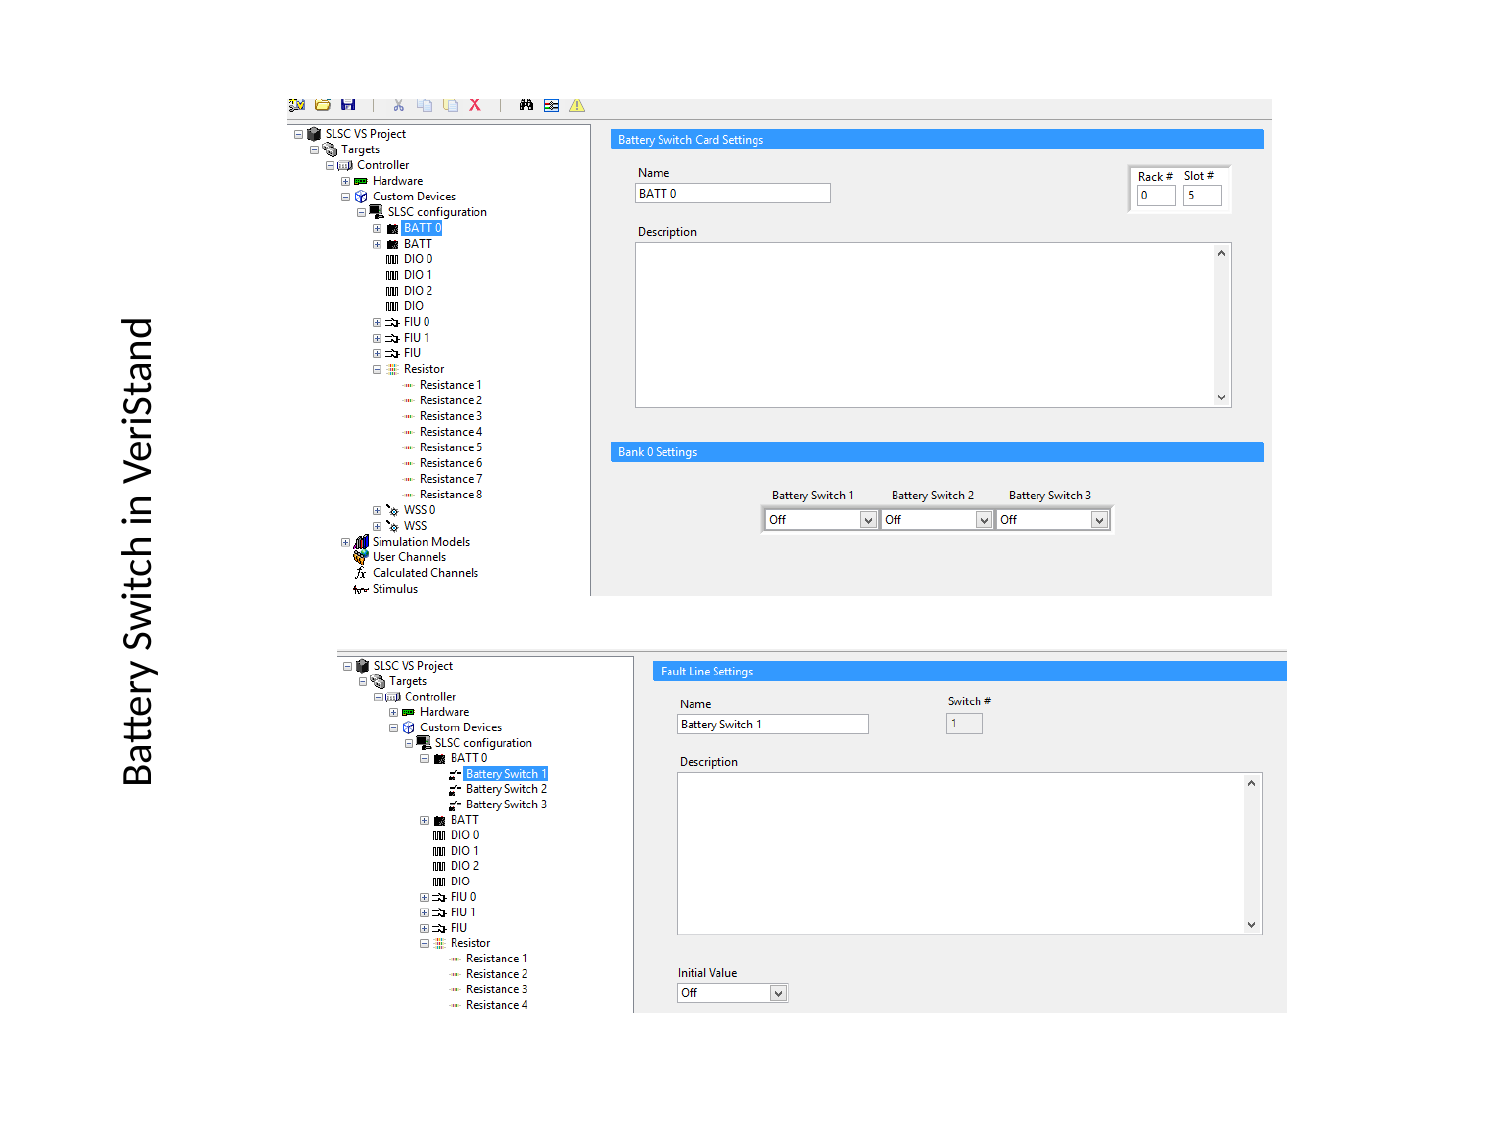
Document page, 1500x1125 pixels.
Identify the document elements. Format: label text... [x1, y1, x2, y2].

picture [287, 99, 1272, 597]
title Battery Switch in VeriStand [99, 37, 168, 1068]
picture [337, 649, 1288, 1013]
